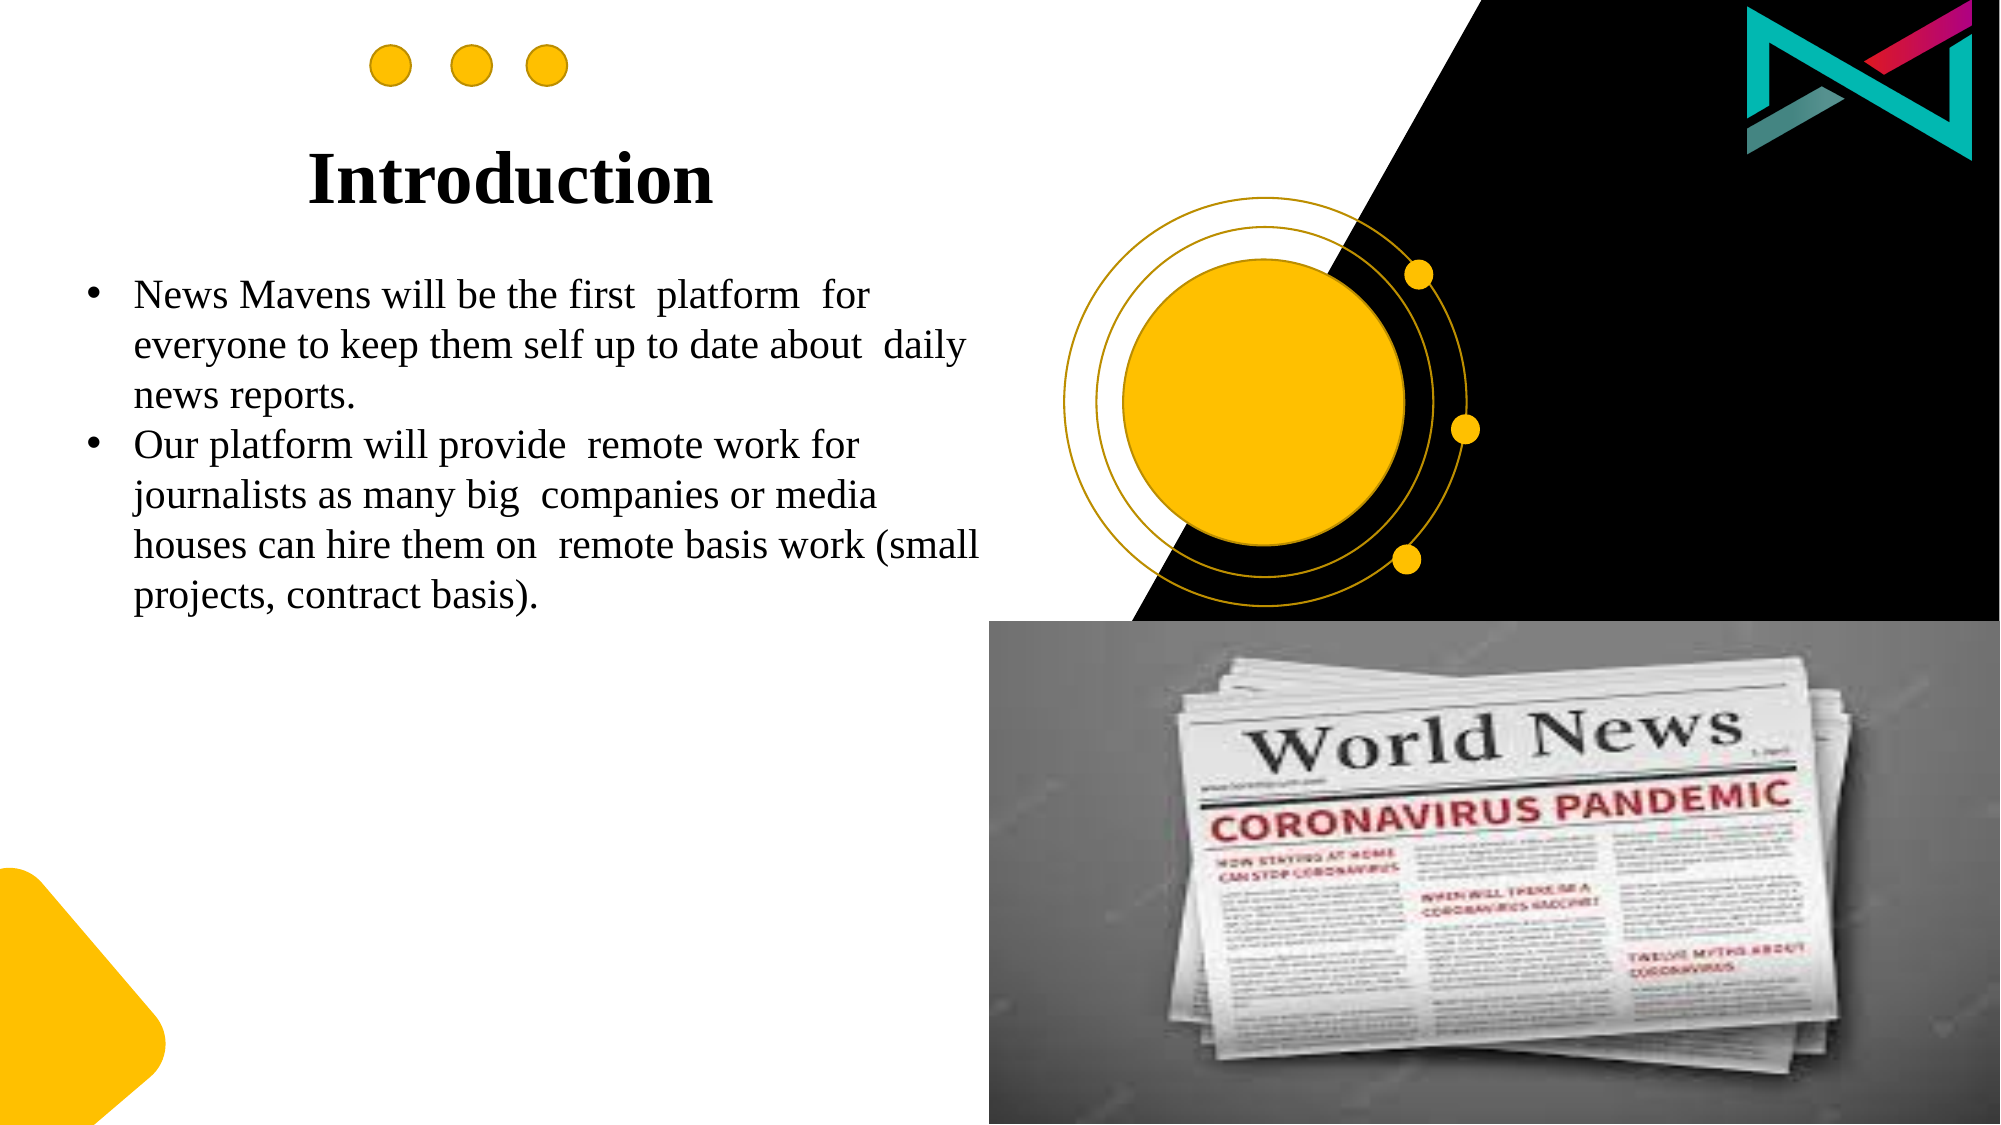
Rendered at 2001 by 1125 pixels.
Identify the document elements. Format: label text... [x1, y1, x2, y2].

text_box [1391, 543, 1423, 576]
text_box [369, 44, 412, 87]
text_box [1449, 413, 1482, 446]
text_box [525, 44, 569, 87]
picture [1747, 0, 1972, 161]
text_box News Mavens will be the first platform for everyone to keep them self up to date about daily news reports. Our platform will provide remote work for journalists as many big companies or media houses can hire them on remote basis work (small projects, contract basis). [71, 259, 1018, 670]
picture [989, 621, 2000, 1124]
text_box [1403, 258, 1435, 291]
text_box [1063, 196, 1468, 608]
text_box [1130, 0, 2000, 621]
text_box [0, 866, 167, 1125]
text_box Introduction [292, 121, 990, 226]
text_box [450, 44, 494, 87]
